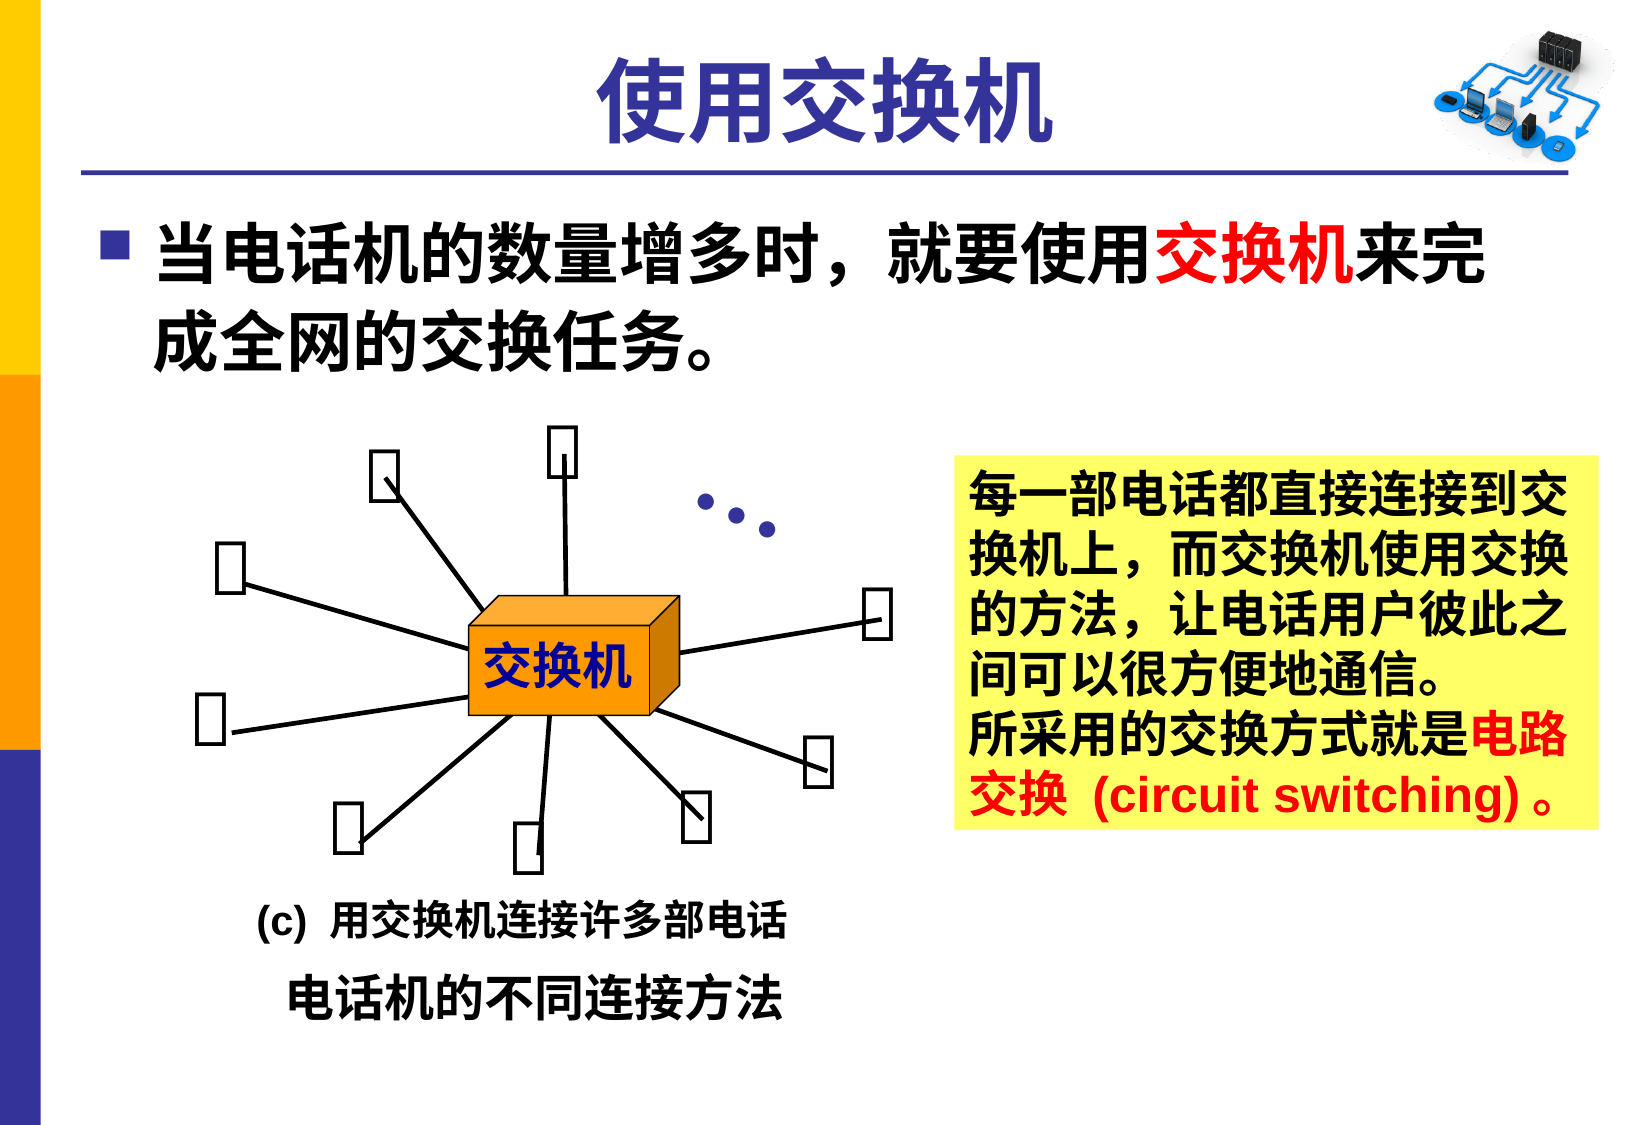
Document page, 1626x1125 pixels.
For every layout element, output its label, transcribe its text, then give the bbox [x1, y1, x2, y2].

text_box  [193, 513, 288, 618]
text_box  [173, 663, 268, 769]
text_box [468, 595, 680, 716]
text_box 电话机的不同连接方法 [78, 958, 990, 1034]
text_box … [663, 397, 838, 574]
text_box [469, 596, 679, 625]
text_box  [525, 397, 619, 503]
picture [1431, 30, 1616, 165]
text_box  [491, 793, 586, 886]
text_box  [311, 772, 406, 878]
text_box 交换机 [467, 627, 648, 703]
text_box  [659, 762, 754, 867]
list 当电话机的数量增多时，就要使用交换机来完成全网的交换任务。 [81, 196, 1569, 1006]
text_box 每一部电话都直接连接到交换机上，而交换机使用交换的方法，让电话用户彼此之间可以很方便地通信。 所采用的交换方式就是电路交换 (circuit switching)。 [954, 455, 1599, 831]
text_box  [840, 558, 934, 664]
text_box (c) 用交换机连接许多部电话 [175, 886, 859, 952]
title 使用交换机 [81, 30, 1569, 161]
text_box  [781, 707, 875, 813]
text_box  [348, 420, 442, 526]
